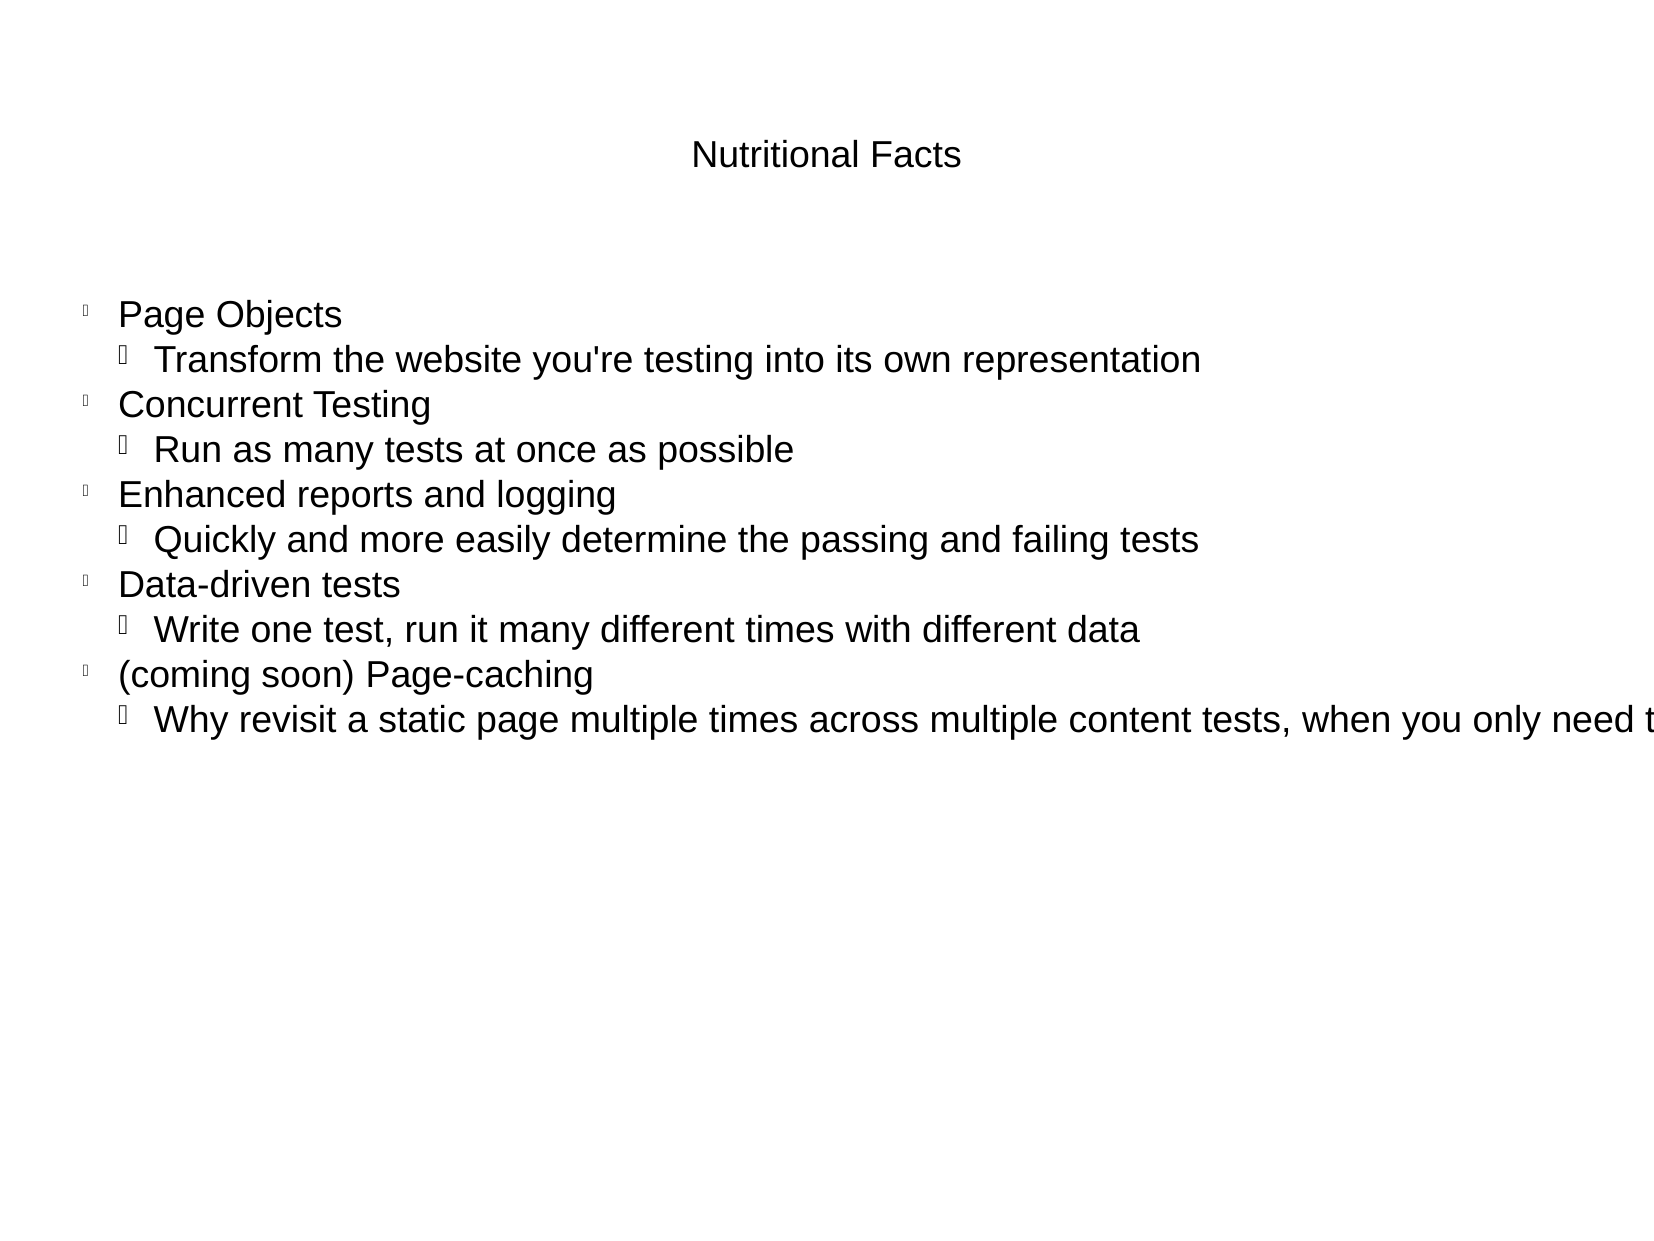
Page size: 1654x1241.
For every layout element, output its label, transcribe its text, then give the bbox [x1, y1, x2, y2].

text_box Nutritional Facts [82, 49, 1571, 257]
text_box Page Objects Transform the website you're testing into its own representation Concurrent Testing Run as many tests at once as possible Enhanced reports and logging Quickly and more easily determine the passing and failing tests Data-driven tests Write one test, run it many different times with different data (coming soon) Page-caching Why revisit a static page multiple times across multiple content tests, when you only need to pull it from the network once? [82, 290, 1538, 1010]
